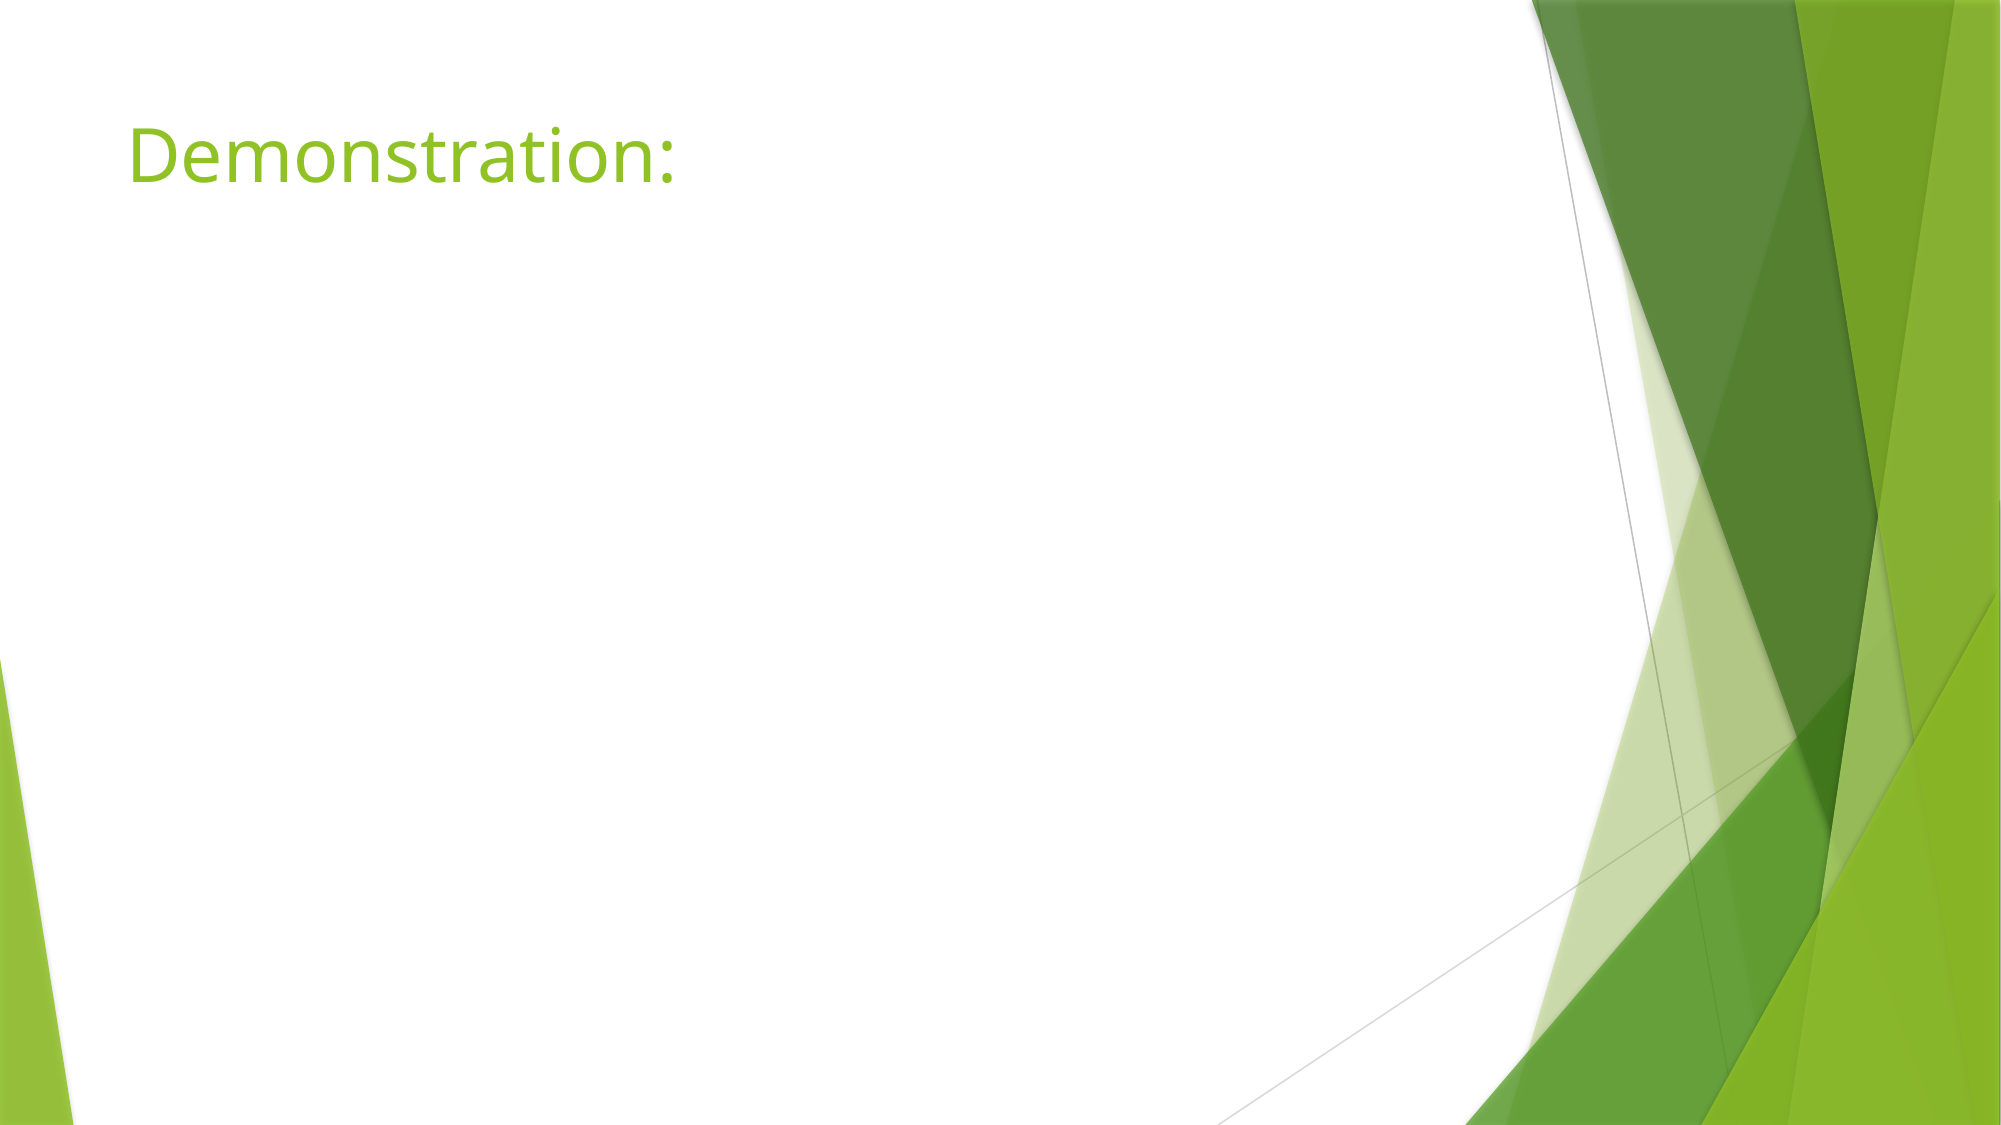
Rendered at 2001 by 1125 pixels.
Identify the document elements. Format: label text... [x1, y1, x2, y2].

title Demonstration: [111, 99, 1522, 317]
